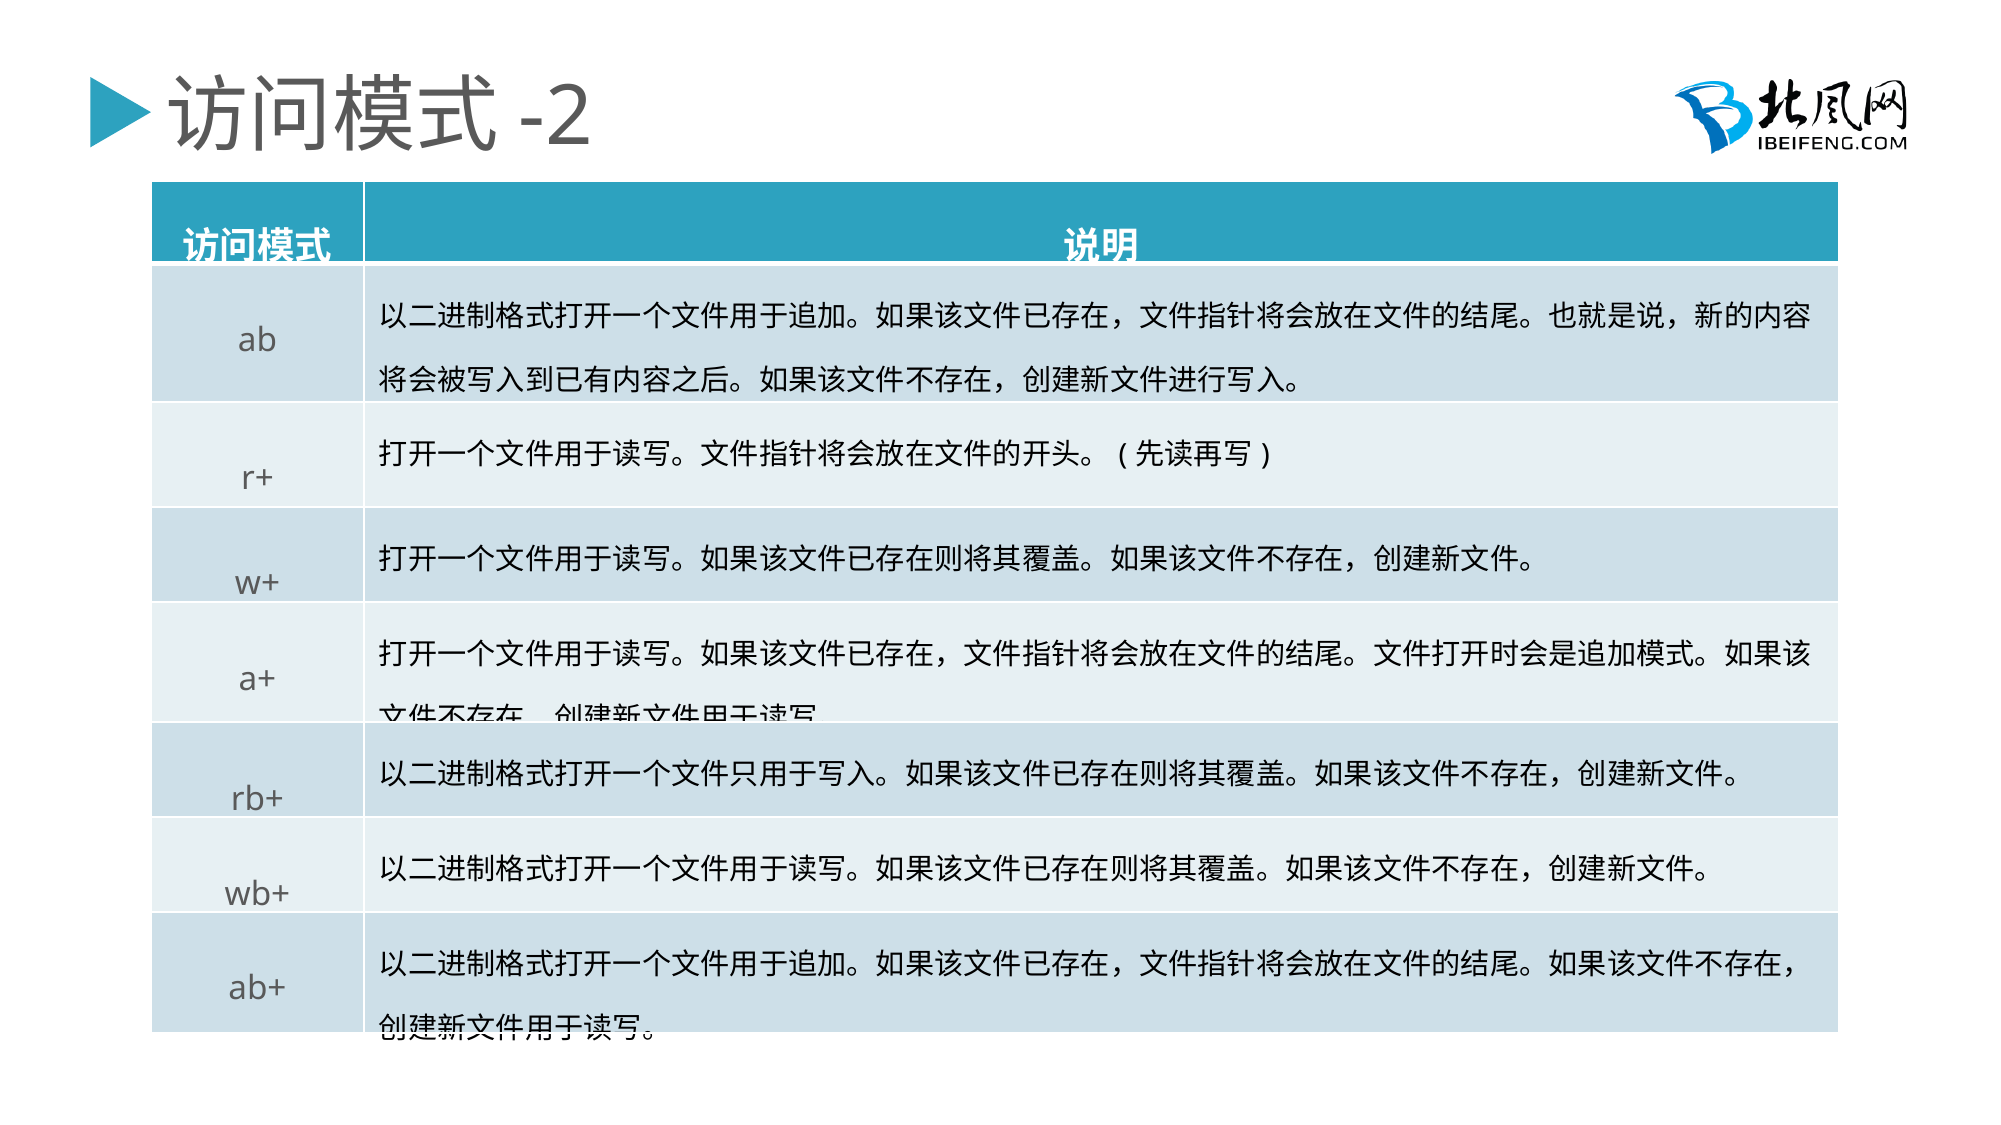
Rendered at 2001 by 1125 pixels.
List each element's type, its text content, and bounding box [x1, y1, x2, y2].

text_box [89, 75, 154, 150]
table_cell r+ [152, 403, 363, 506]
table_cell 以二进制格式打开一个文件用于追加。如果该文件已存在，文件指针将会放在文件的结尾。如果该文件不存在，创建新文件用于读写。 [365, 913, 1838, 1032]
table_cell ab+ [152, 913, 363, 1032]
table_cell 打开一个文件用于读写。文件指针将会放在文件的开头。(先读再写) [365, 403, 1838, 506]
table_cell 以二进制格式打开一个文件用于读写。如果该文件已存在则将其覆盖。如果该文件不存在，创建新文件。 [365, 818, 1838, 911]
table_header 访问模式 [152, 182, 363, 261]
table_cell 打开一个文件用于读写。如果该文件已存在则将其覆盖。如果该文件不存在，创建新文件。 [365, 508, 1838, 601]
table_cell w+ [152, 508, 363, 601]
table_cell a+ [152, 603, 363, 721]
table_cell 以二进制格式打开一个文件用于追加。如果该文件已存在，文件指针将会放在文件的结尾。也就是说，新的内容将会被写入到已有内容之后。如果该文件不存在，创建新文件进行写入。 [365, 266, 1838, 401]
table_cell ab [152, 266, 363, 401]
table_header 说明 [365, 182, 1838, 261]
table_cell 以二进制格式打开一个文件只用于写入。如果该文件已存在则将其覆盖。如果该文件不存在，创建新文件。 [365, 723, 1838, 816]
picture [1665, 70, 1916, 156]
table_cell rb+ [152, 723, 363, 816]
table_cell 打开一个文件用于读写。如果该文件已存在，文件指针将会放在文件的结尾。文件打开时会是追加模式。如果该文件不存在，创建新文件用于读写。 [365, 603, 1838, 721]
table_cell wb+ [152, 818, 363, 911]
text_box 访问模式-2 [150, 54, 792, 169]
